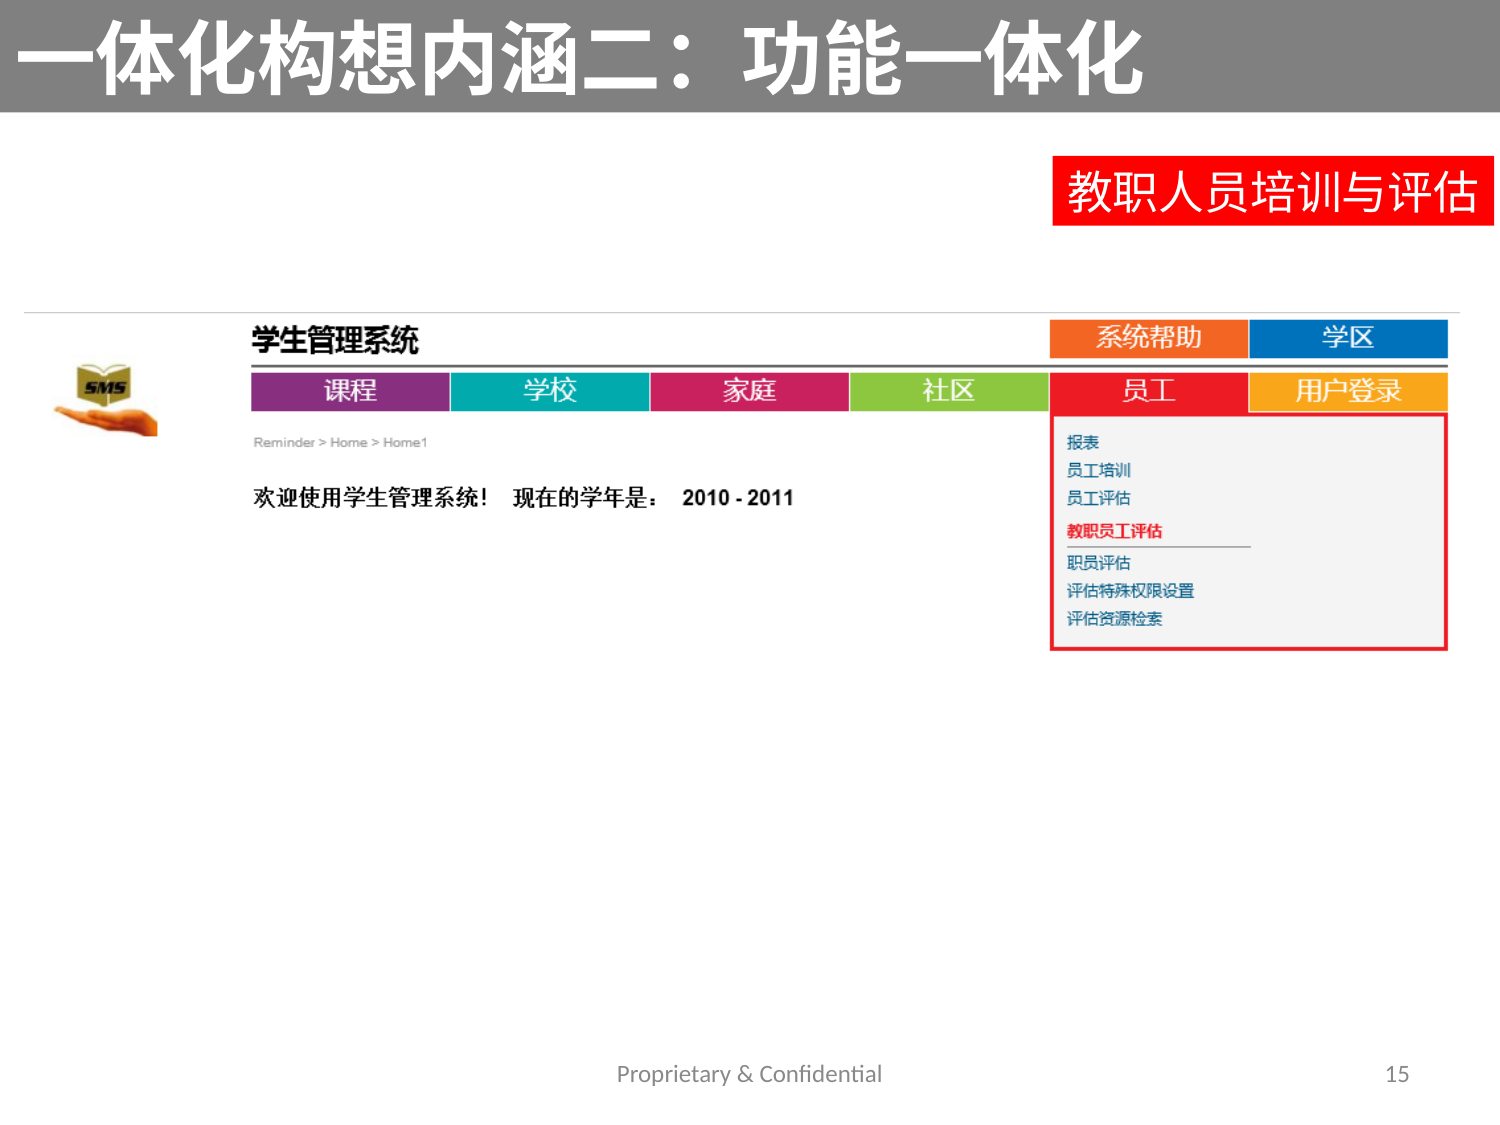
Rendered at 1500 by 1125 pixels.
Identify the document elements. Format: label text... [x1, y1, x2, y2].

text_box 教职人员培训与评估 [1052, 155, 1495, 226]
footer Proprietary & Confidential [512, 1042, 988, 1103]
title 一体化构想内涵二：功能一体化 [0, 0, 1450, 113]
slide_number 15 [1074, 1042, 1425, 1103]
picture [24, 312, 1460, 663]
